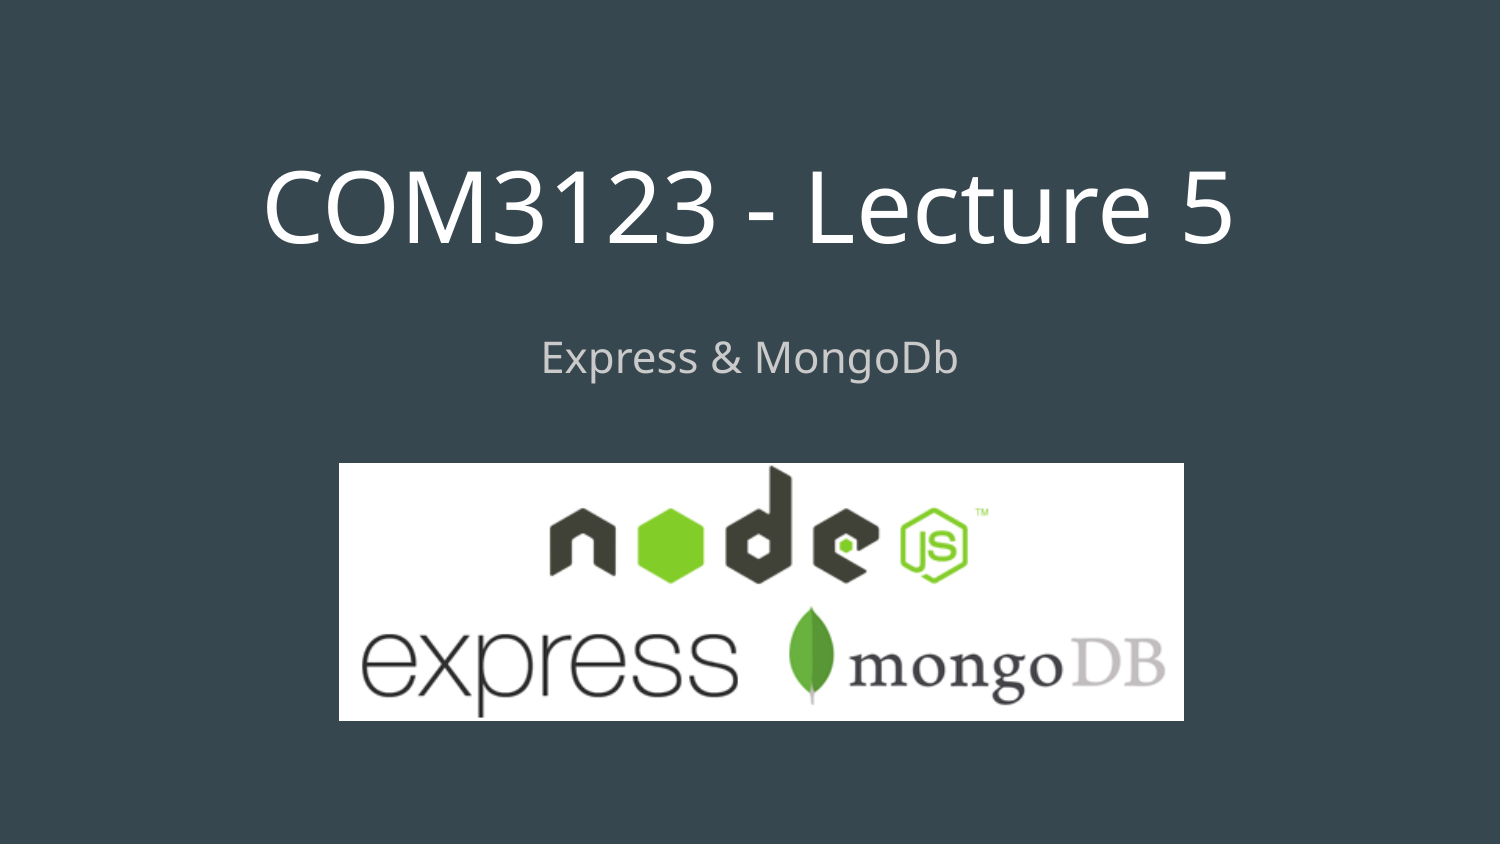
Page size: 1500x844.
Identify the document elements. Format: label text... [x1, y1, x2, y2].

text_box Express & MongoDb [51, 314, 1449, 445]
picture [339, 463, 1184, 721]
text_box COM3123 - Lecture 5 [51, 122, 1449, 279]
